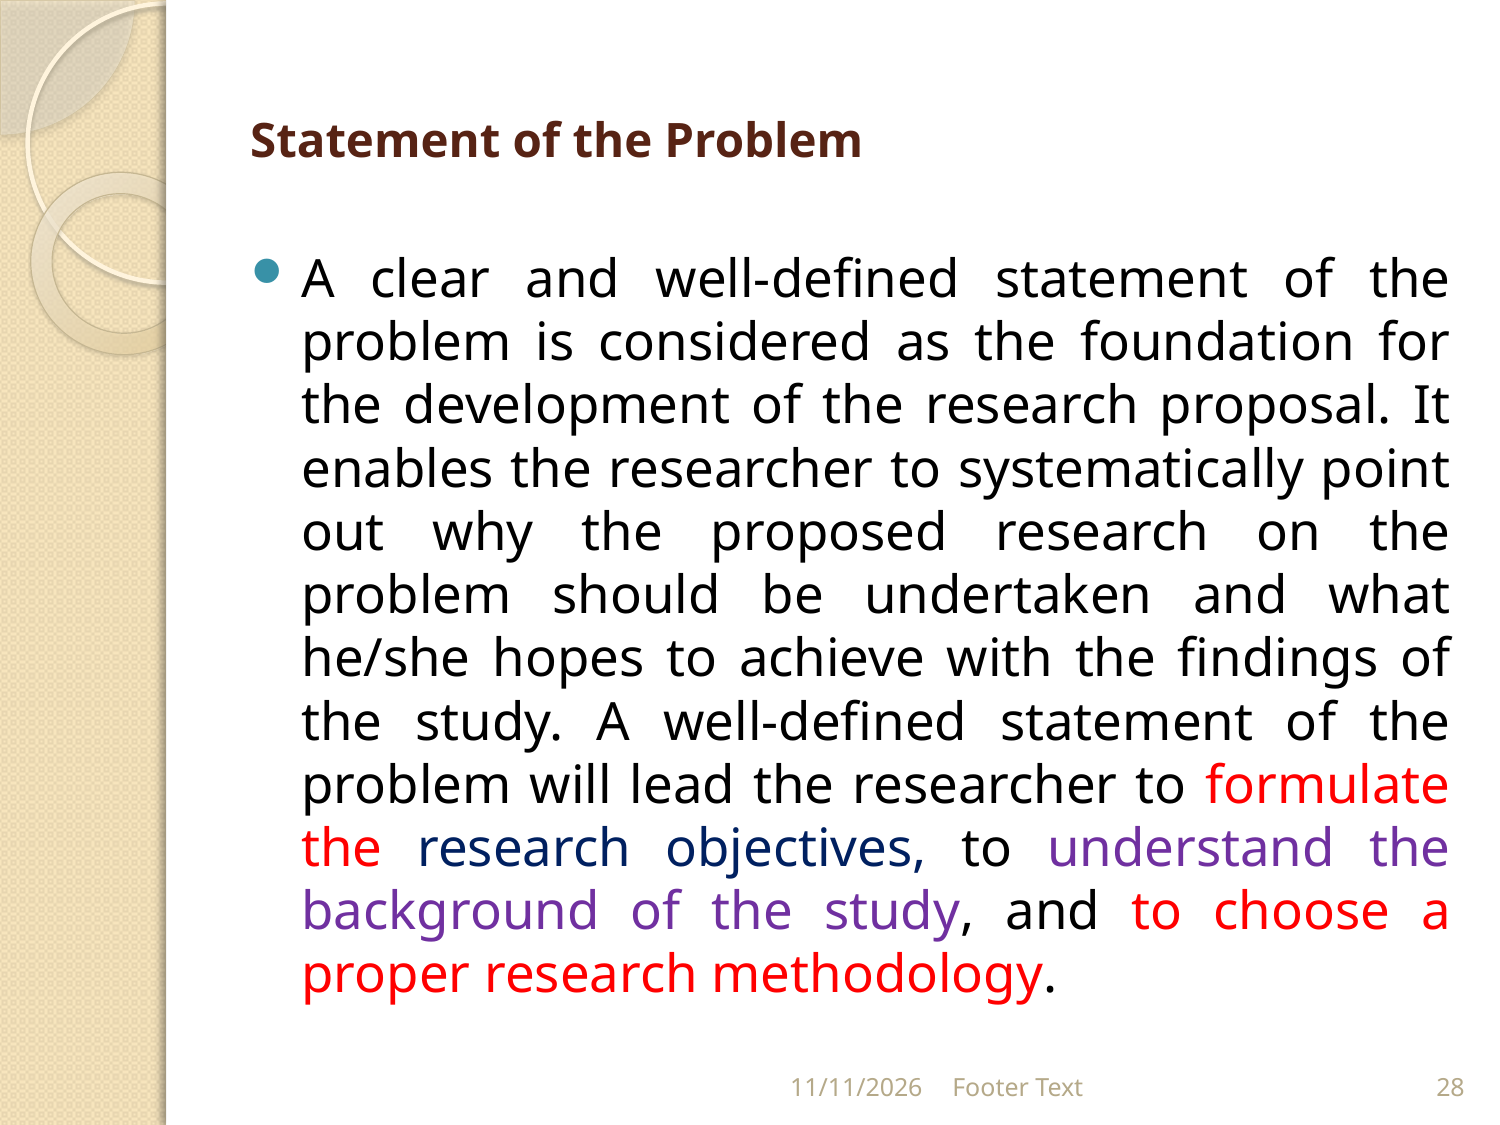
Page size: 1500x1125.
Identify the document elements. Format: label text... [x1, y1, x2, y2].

slide_number 28 [1413, 1034, 1488, 1113]
list A clear and well-defined statement of the problem is considered as the foundation for the development of the research proposal. It enables the researcher to systematically point out why the proposed research on the problem should be undertaken and what he/she hopes to achieve with the findings of the study. A well-defined statement of the problem will lead the researcher to formulate the research objectives, to understand the background of the study, and to choose a proper research methodology. [235, 237, 1466, 1025]
footer Footer Text [937, 1034, 1413, 1113]
title Statement of the Problem [235, 45, 1466, 233]
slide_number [587, 1034, 937, 1113]
